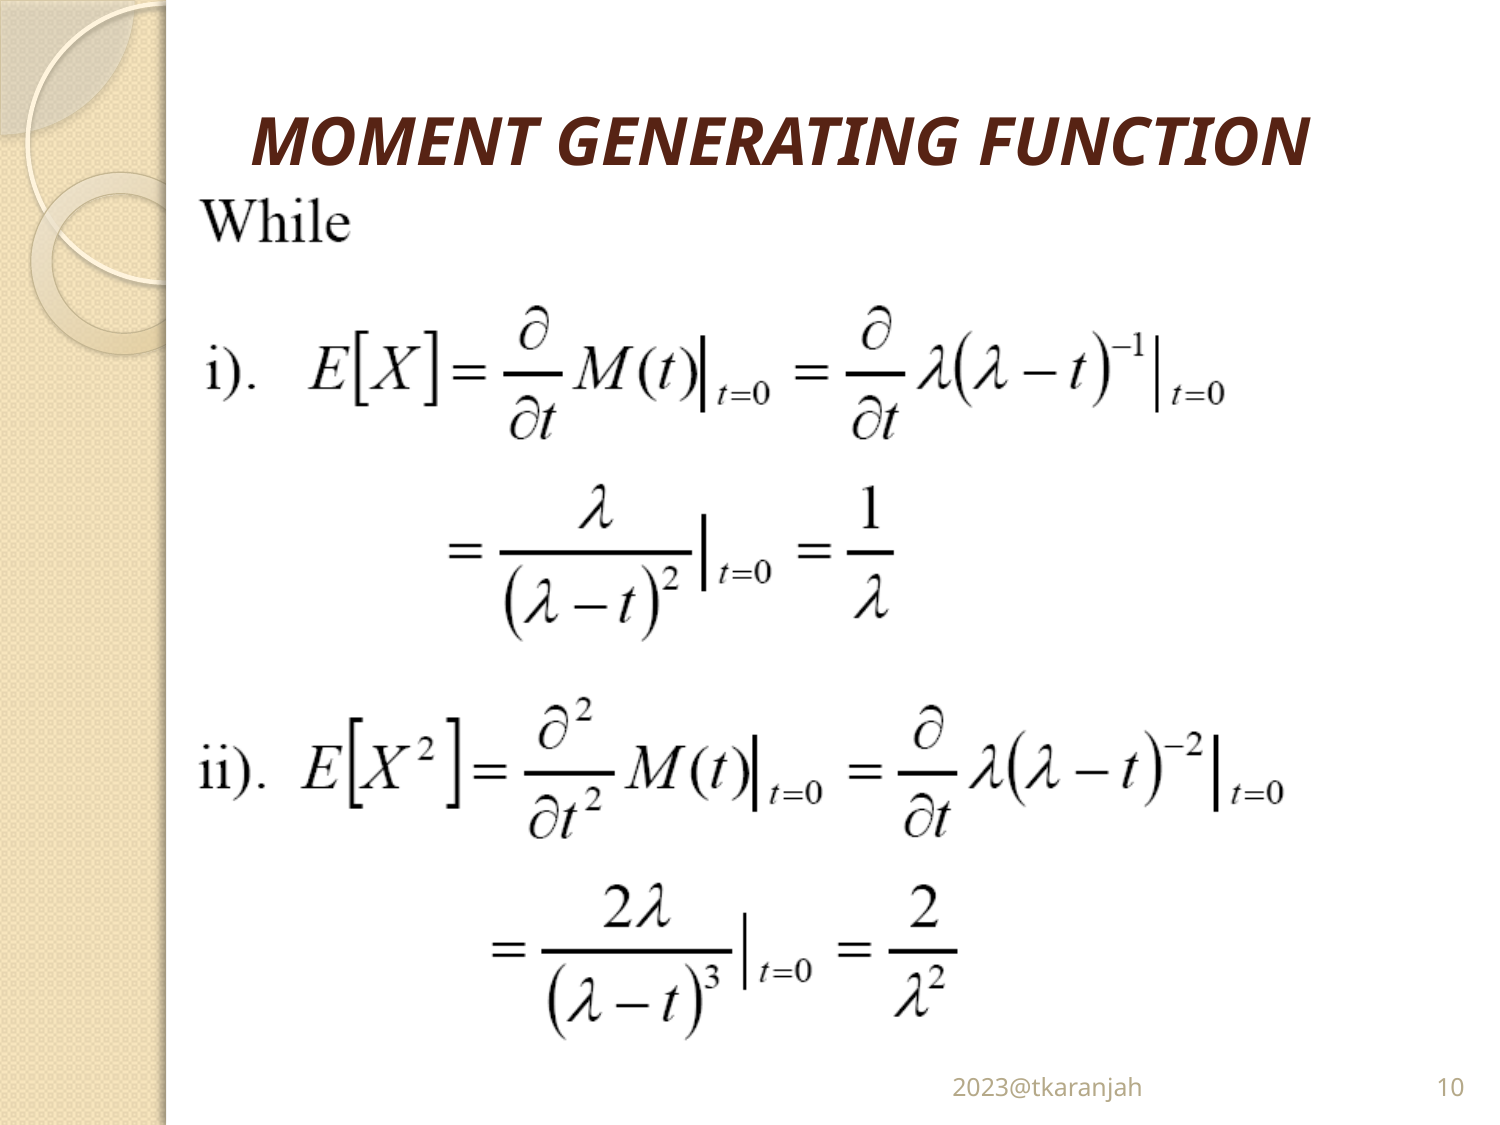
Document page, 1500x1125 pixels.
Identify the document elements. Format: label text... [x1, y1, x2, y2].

picture [430, 467, 927, 653]
picture [489, 869, 964, 1050]
picture [170, 680, 1289, 853]
slide_number 10 [1413, 1034, 1488, 1113]
picture [182, 184, 368, 259]
picture [182, 290, 1237, 460]
title MOMENT GENERATING FUNCTION [235, 45, 1466, 233]
footer 2023@tkaranjah [937, 1034, 1413, 1113]
